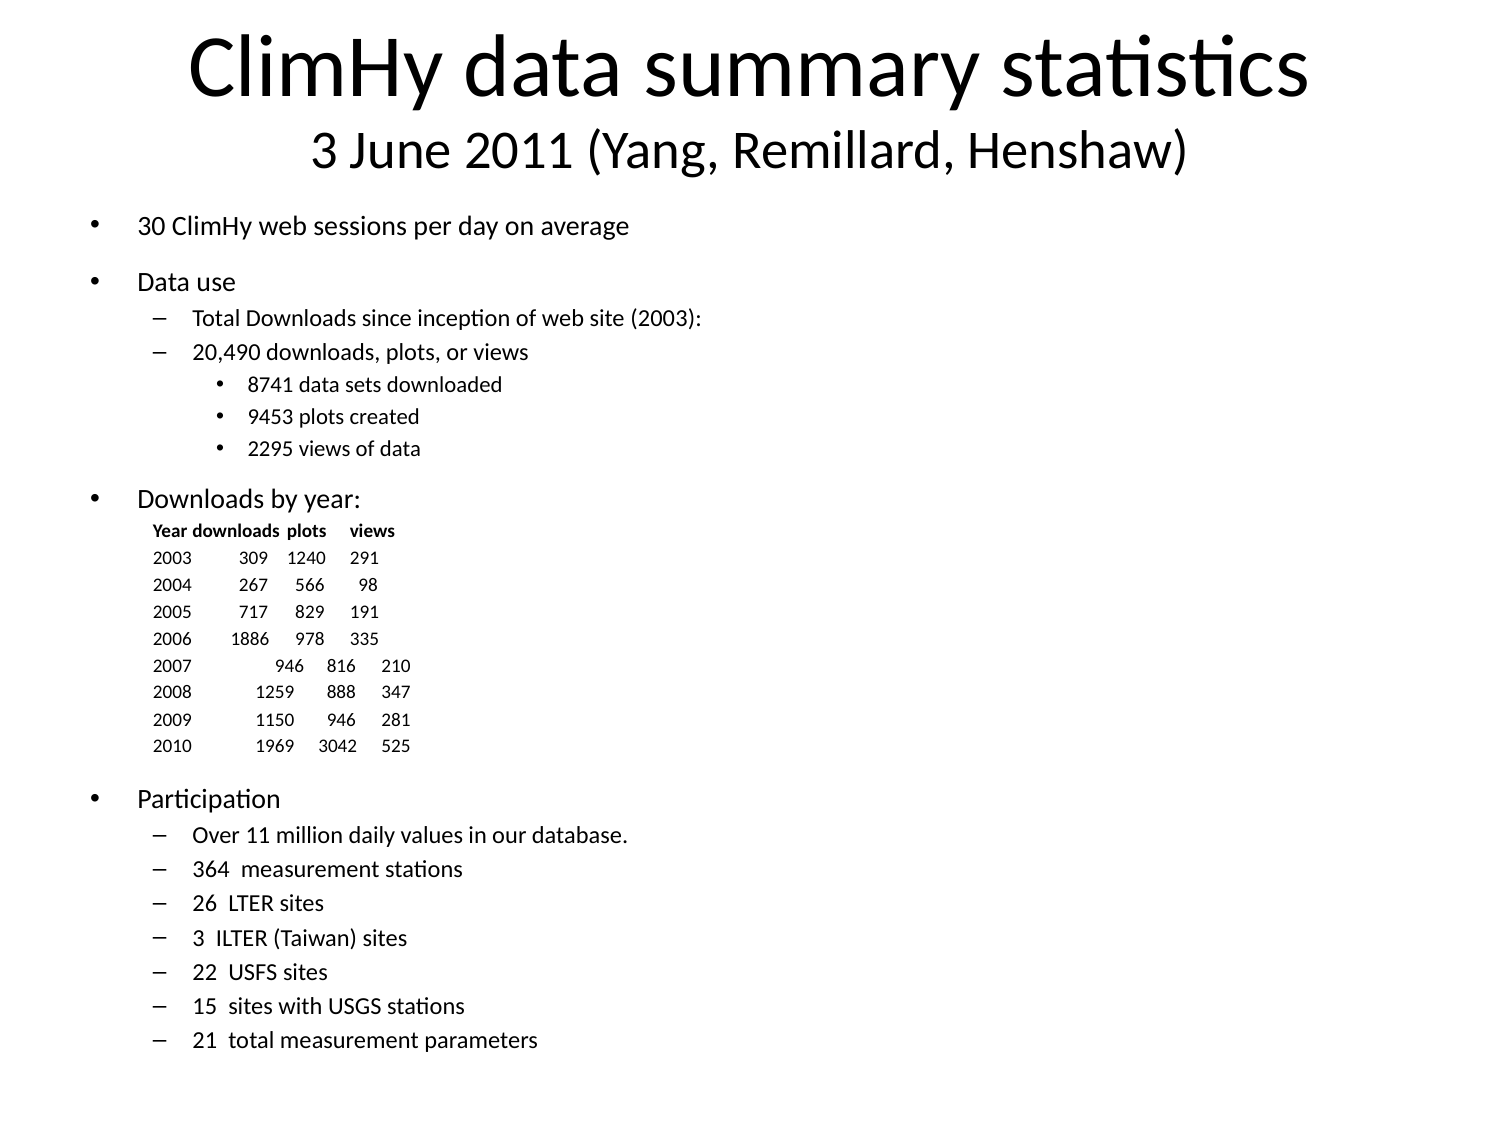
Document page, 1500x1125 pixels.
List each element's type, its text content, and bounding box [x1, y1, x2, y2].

title ClimHy data summary statistics 3 June 2011 (Yang, Remillard, Henshaw) [75, 0, 1425, 188]
list 30 ClimHy web sessions per day on average Data use Total Downloads since inception of web site (2003): 20,490 downloads, plots, or views 8741 data sets downloaded 9453 plots created 2295 views of data Downloads by year: Year downloads plots views 2003 309 1240 291 2004 267 566 98 2005 717 829 191 2006 1886 978 335 2007 946 816 210 1259 888 347 1150 946 281 1969 3042 525 Participation Over 11 million daily values in our database. 364 measurement stations 26 LTER sites 3 ILTER (Taiwan) sites 22 USFS sites 15 sites with USGS stations 21 total measurement parameters [75, 200, 1425, 1100]
